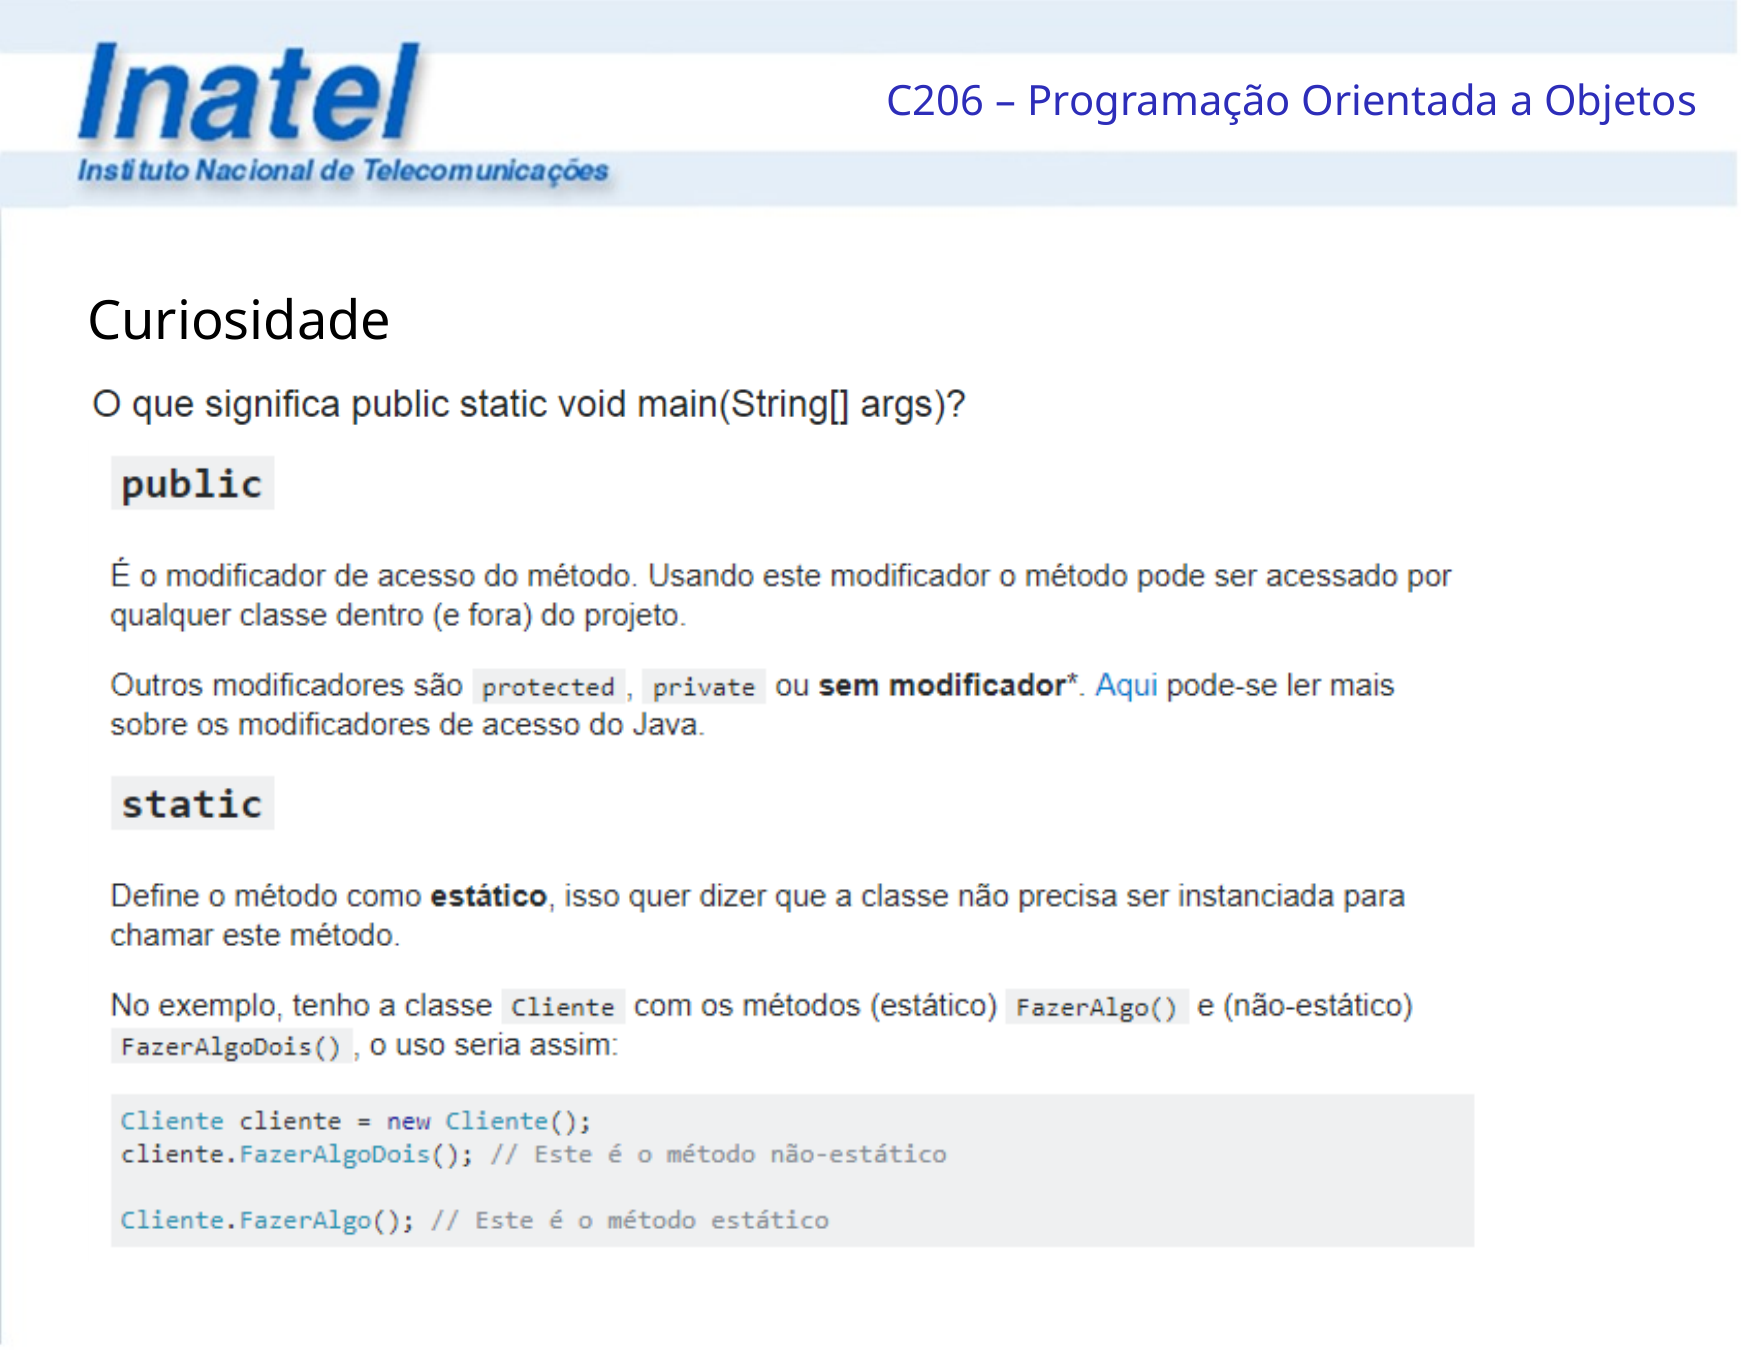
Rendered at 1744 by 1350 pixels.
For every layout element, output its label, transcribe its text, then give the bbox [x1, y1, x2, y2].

text_box Curiosidade [87, 230, 1657, 405]
picture [0, 0, 1744, 1350]
text_box [117, 404, 1594, 1286]
